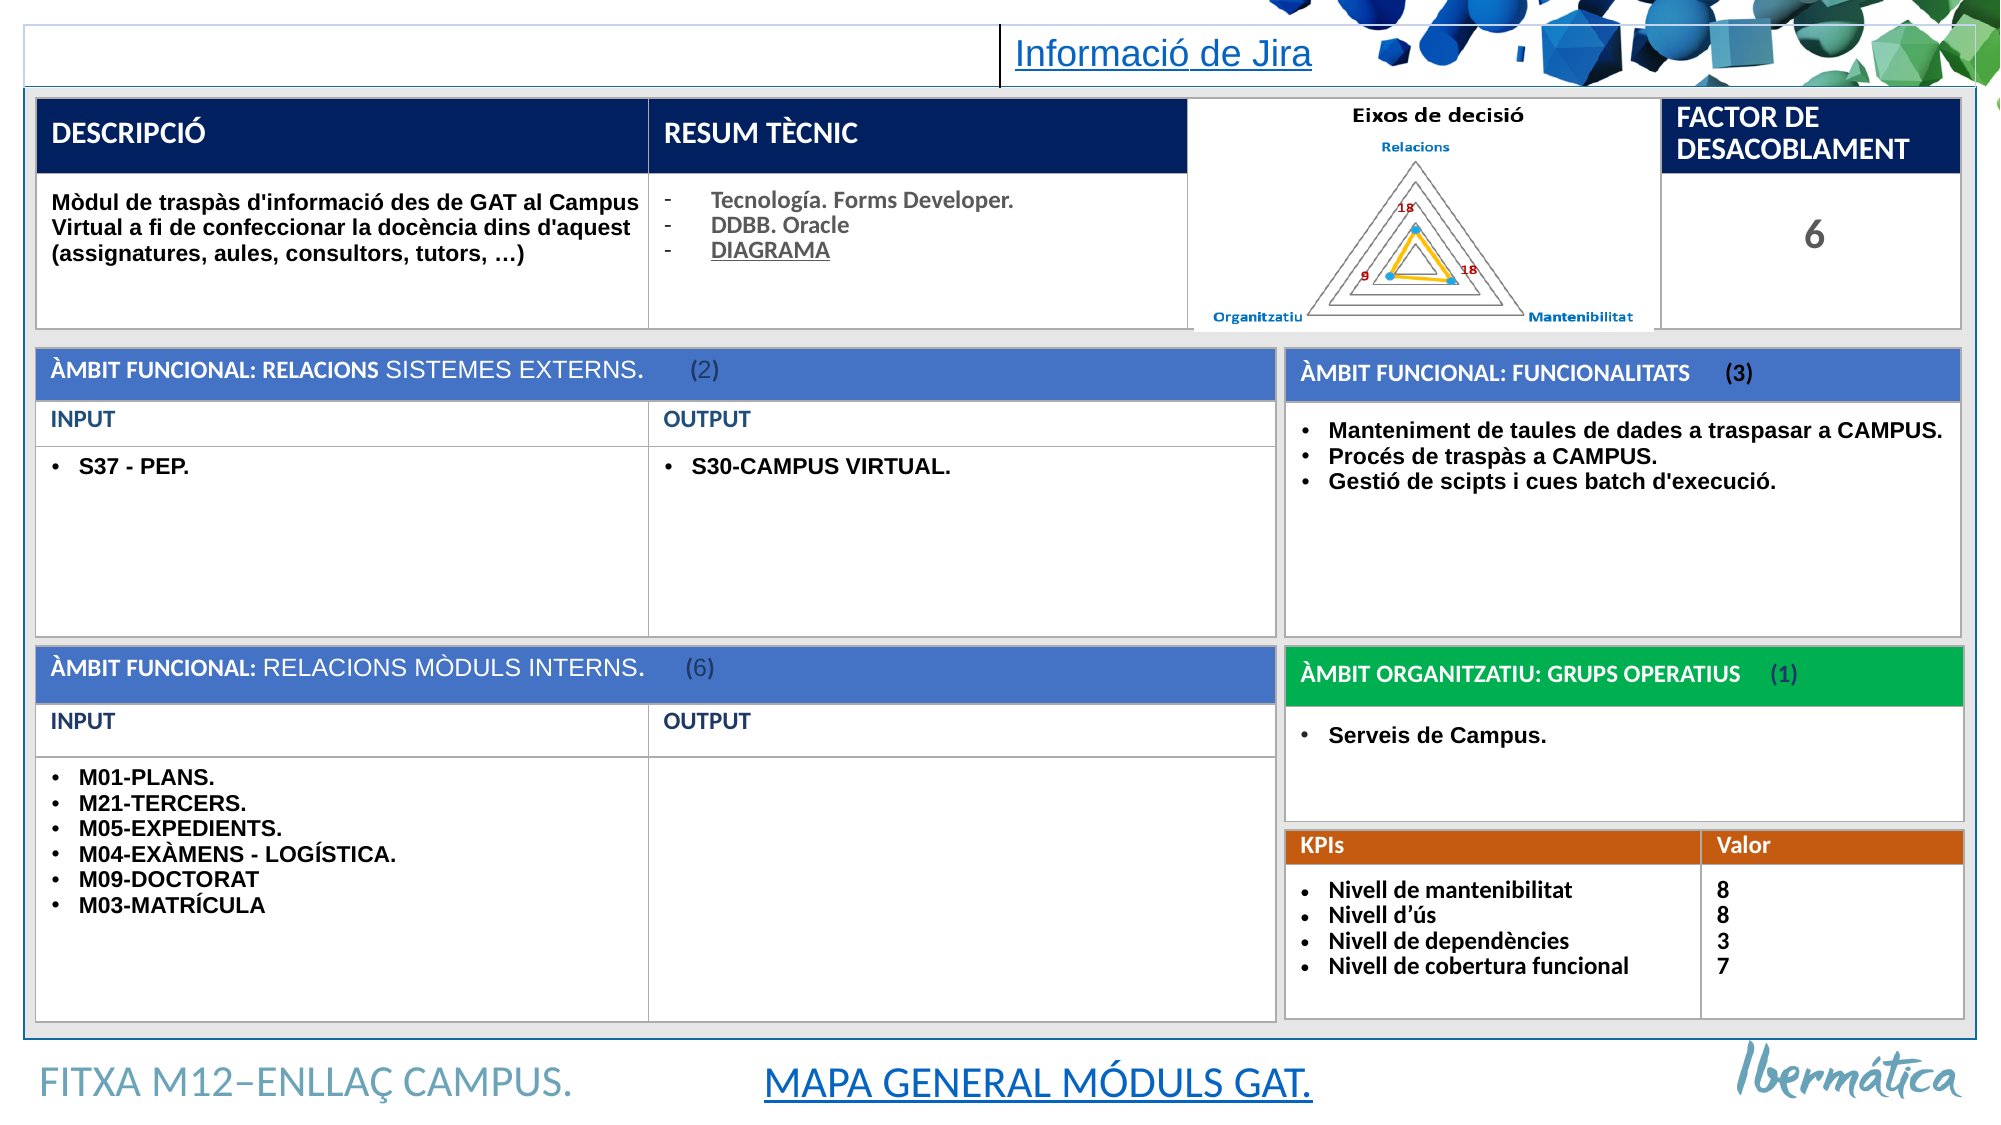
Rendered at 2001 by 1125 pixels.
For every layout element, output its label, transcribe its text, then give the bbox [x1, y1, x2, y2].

table_header ÀMBIT FUNCIONAL: FUNCIONALITATS (3) [1286, 349, 1960, 401]
table_header [1650, 99, 1660, 335]
table_header ÀMBIT FUNCIONAL: RELACIONS MÒDULS INTERNS. (6) [36, 647, 1275, 703]
table_cell OUTPUT [649, 402, 1275, 446]
picture [1187, 0, 2000, 207]
table_header Valor [1702, 831, 1963, 864]
table_header ÀMBIT FUNCIONAL: RELACIONS SISTEMES EXTERNS. (2) [36, 349, 1275, 400]
title FITXA M12–ENLLAÇ CAMPUS. [24, 981, 779, 1125]
table_cell 8 8 3 7 [1702, 865, 1963, 1018]
table_header DESCRIPCIÓ [37, 99, 648, 179]
table_cell [649, 758, 1275, 1021]
picture [1193, 100, 1654, 332]
table_cell INPUT [36, 402, 648, 446]
text_box MAPA GENERAL MÓDULS GAT. [748, 1037, 1380, 1121]
table_header ÀMBIT ORGANITZATIU: GRUPS OPERATIUS (1) [1286, 647, 1963, 706]
text_box [24, 88, 1976, 1040]
table_cell Serveis de Campus. [1286, 707, 1963, 821]
table_cell Tecnología. Forms Developer. DDBB. Oracle DIAGRAMA [649, 181, 1187, 335]
table_cell S30-CAMPUS VIRTUAL. [649, 447, 1275, 636]
table_header FACTOR DE DESACOBLAMENT [1662, 99, 1960, 179]
table_header Informació de Jira [1001, 26, 1975, 87]
table_header M12 –ENLLAÇ CAMPUS [25, 26, 999, 87]
table_cell Nivell de mantenibilitat Nivell d’ús Nivell de dependències Nivell de cobertura funcional [1286, 865, 1700, 1018]
table_cell Mòdul de traspàs d'informació des de GAT al Campus Virtual a fi de confeccionar la docència dins d'aquest (assignatures, aules, consultors, tutors, …) [37, 181, 648, 335]
table_cell Manteniment de taules de dades a traspasar a CAMPUS. Procés de traspàs a CAMPUS. Gestió de scipts i cues batch d'execució. [1286, 403, 1960, 636]
table_header RESUM TÈCNIC [649, 99, 1187, 179]
table_header KPIs [1286, 831, 1700, 864]
table_cell M01-PLANS. M21-TERCERS. M05-EXPEDIENTS. M04-EXÀMENS - LOGÍSTICA. M09-DOCTORAT M03-MATRÍCULA [36, 758, 648, 981]
table_cell INPUT [36, 705, 648, 756]
table_cell 6 [1662, 181, 1960, 335]
table_cell OUTPUT [649, 705, 1275, 756]
picture [1737, 1040, 1962, 1099]
table_cell S37 - PEP. [36, 447, 648, 636]
